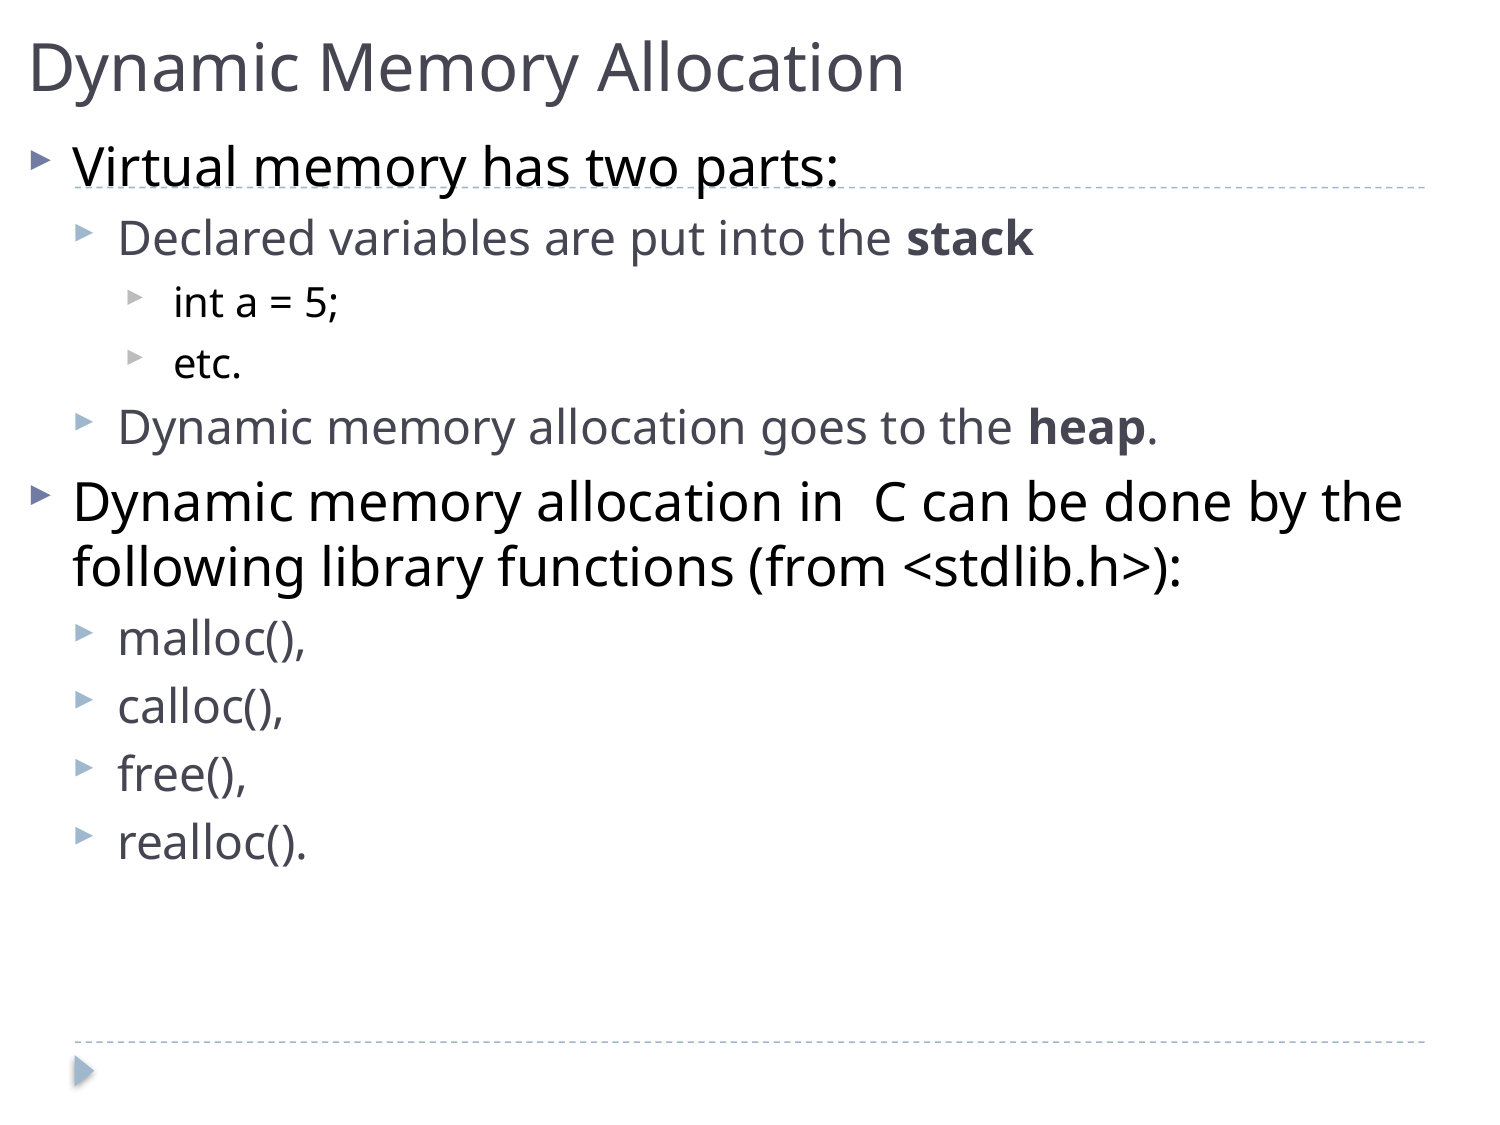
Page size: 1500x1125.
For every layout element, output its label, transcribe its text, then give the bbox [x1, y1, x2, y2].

list Virtual memory has two parts: Declared variables are put into the stack int a = 5; etc. Dynamic memory allocation goes to the heap. Dynamic memory allocation in C can be done by the following library functions (from <stdlib.h>): malloc(), calloc(), free(), realloc(). [12, 125, 1475, 1050]
title Dynamic Memory Allocation [12, 12, 1425, 113]
